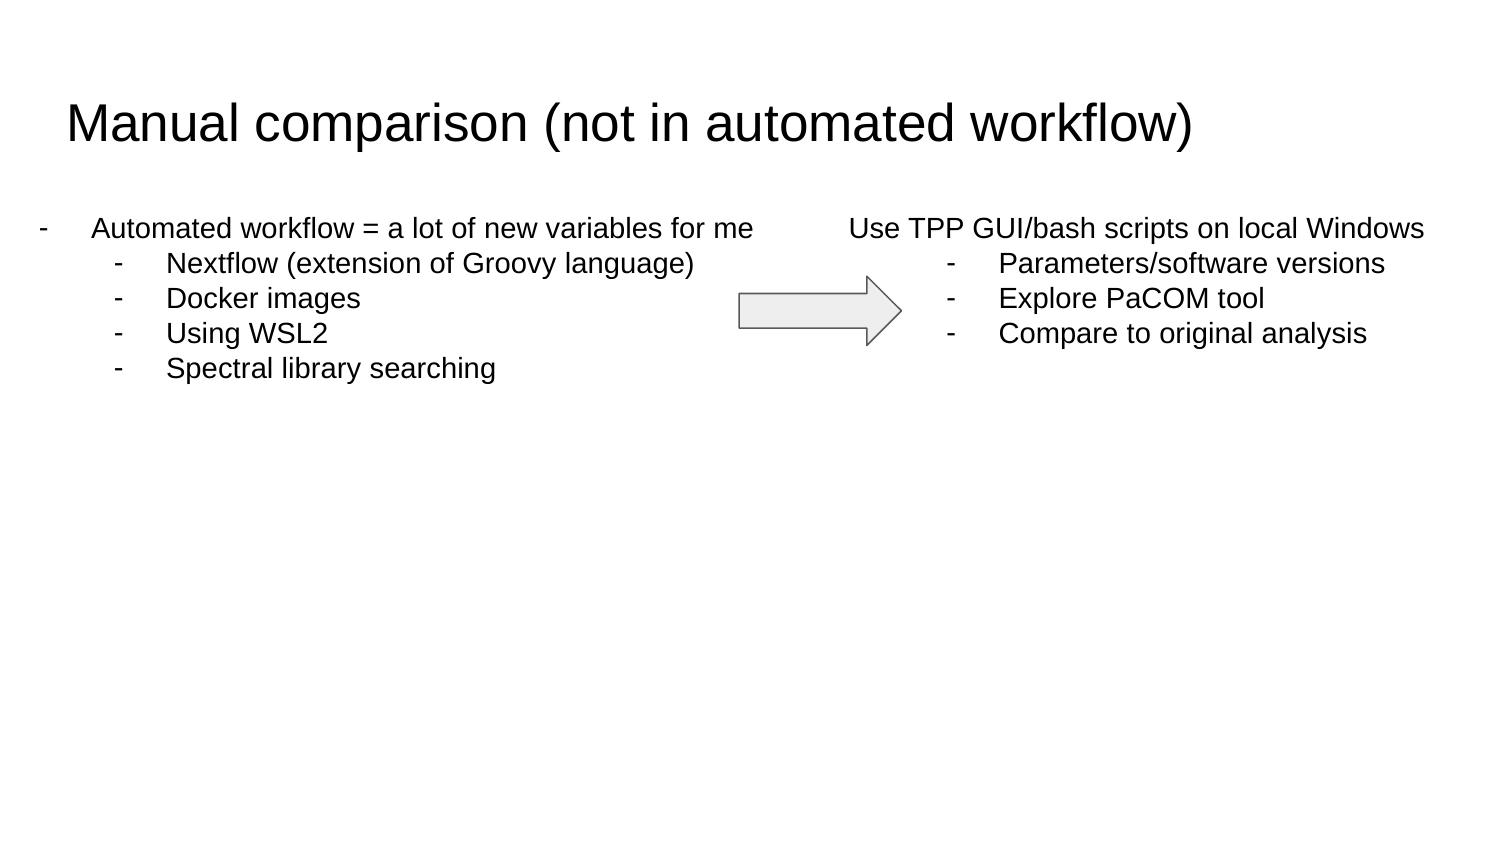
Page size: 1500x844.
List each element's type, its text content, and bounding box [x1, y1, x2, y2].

text_box [739, 276, 902, 346]
text_box Use TPP GUI/bash scripts on local Windows Parameters/software versions Explore PaCOM tool Compare to original analysis [833, 194, 1500, 365]
title Manual comparison (not in automated workflow) [51, 72, 1449, 167]
text_box Automated workflow = a lot of new variables for me Nextflow (extension of Groovy language) Docker images Using WSL2 Spectral library searching [1, 194, 1069, 400]
